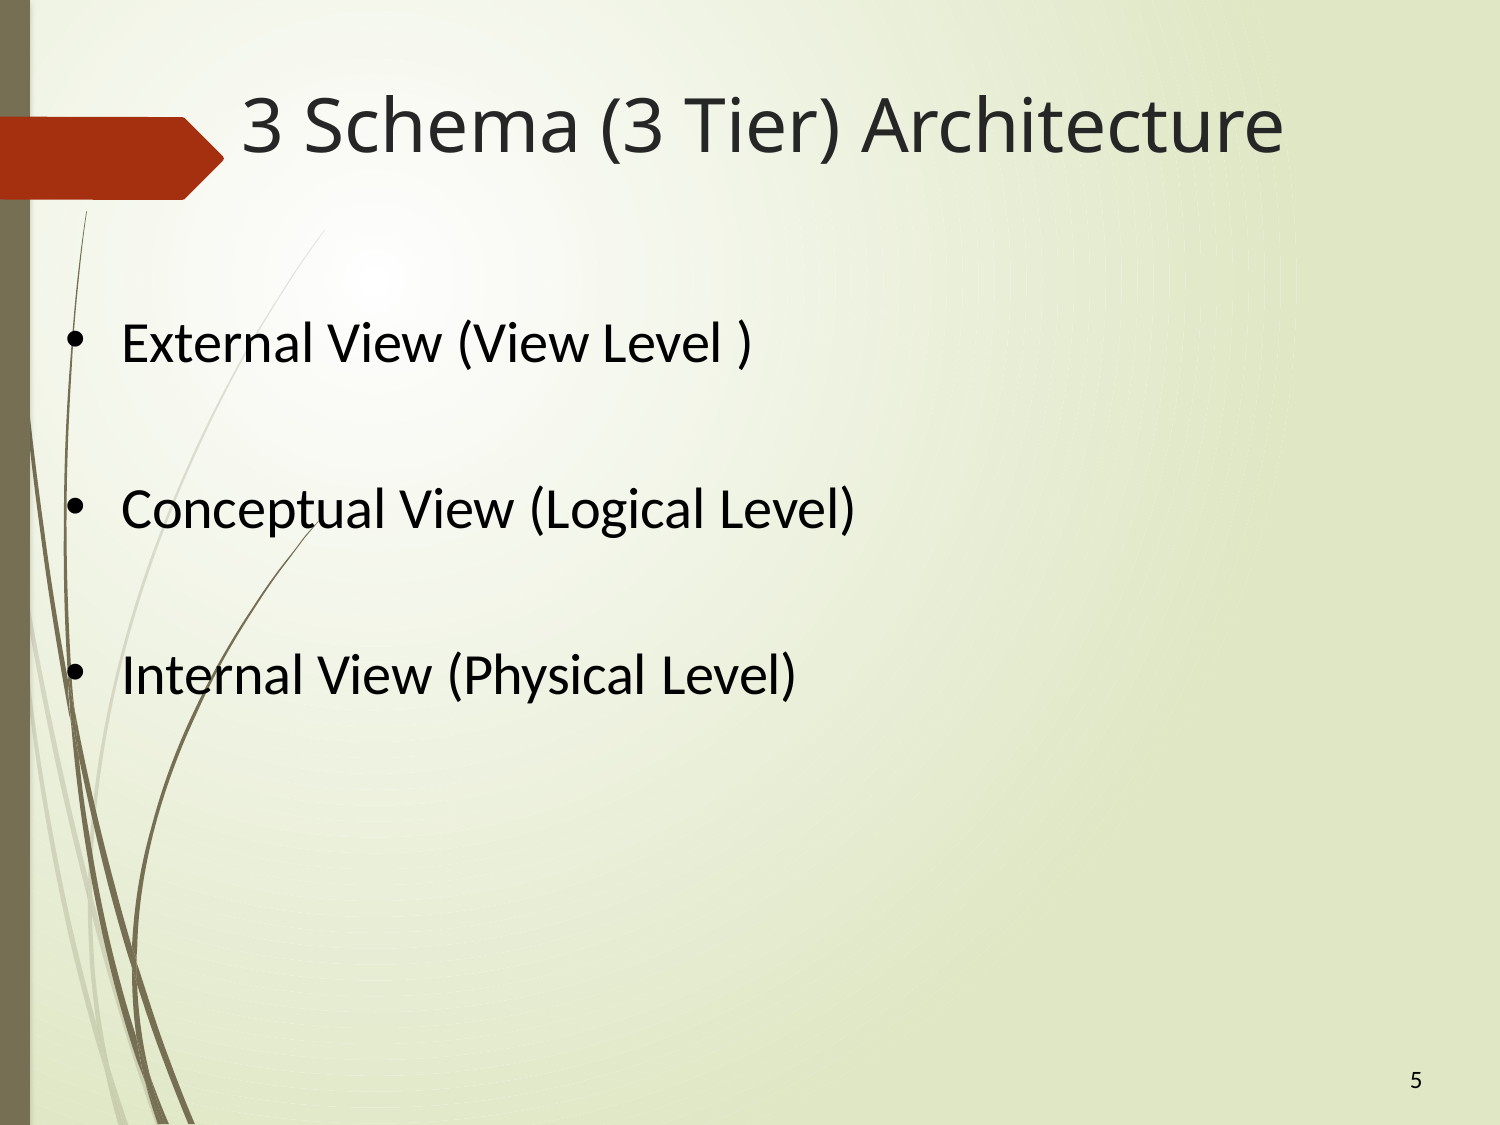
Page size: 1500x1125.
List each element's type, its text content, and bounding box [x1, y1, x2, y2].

text_box External View (View Level ) Conceptual View (Logical Level) Internal View (Physical Level) [62, 301, 866, 707]
title 3 Schema (3 Tier) Architecture [239, 75, 1404, 265]
text_box 5 [1403, 1067, 1429, 1094]
